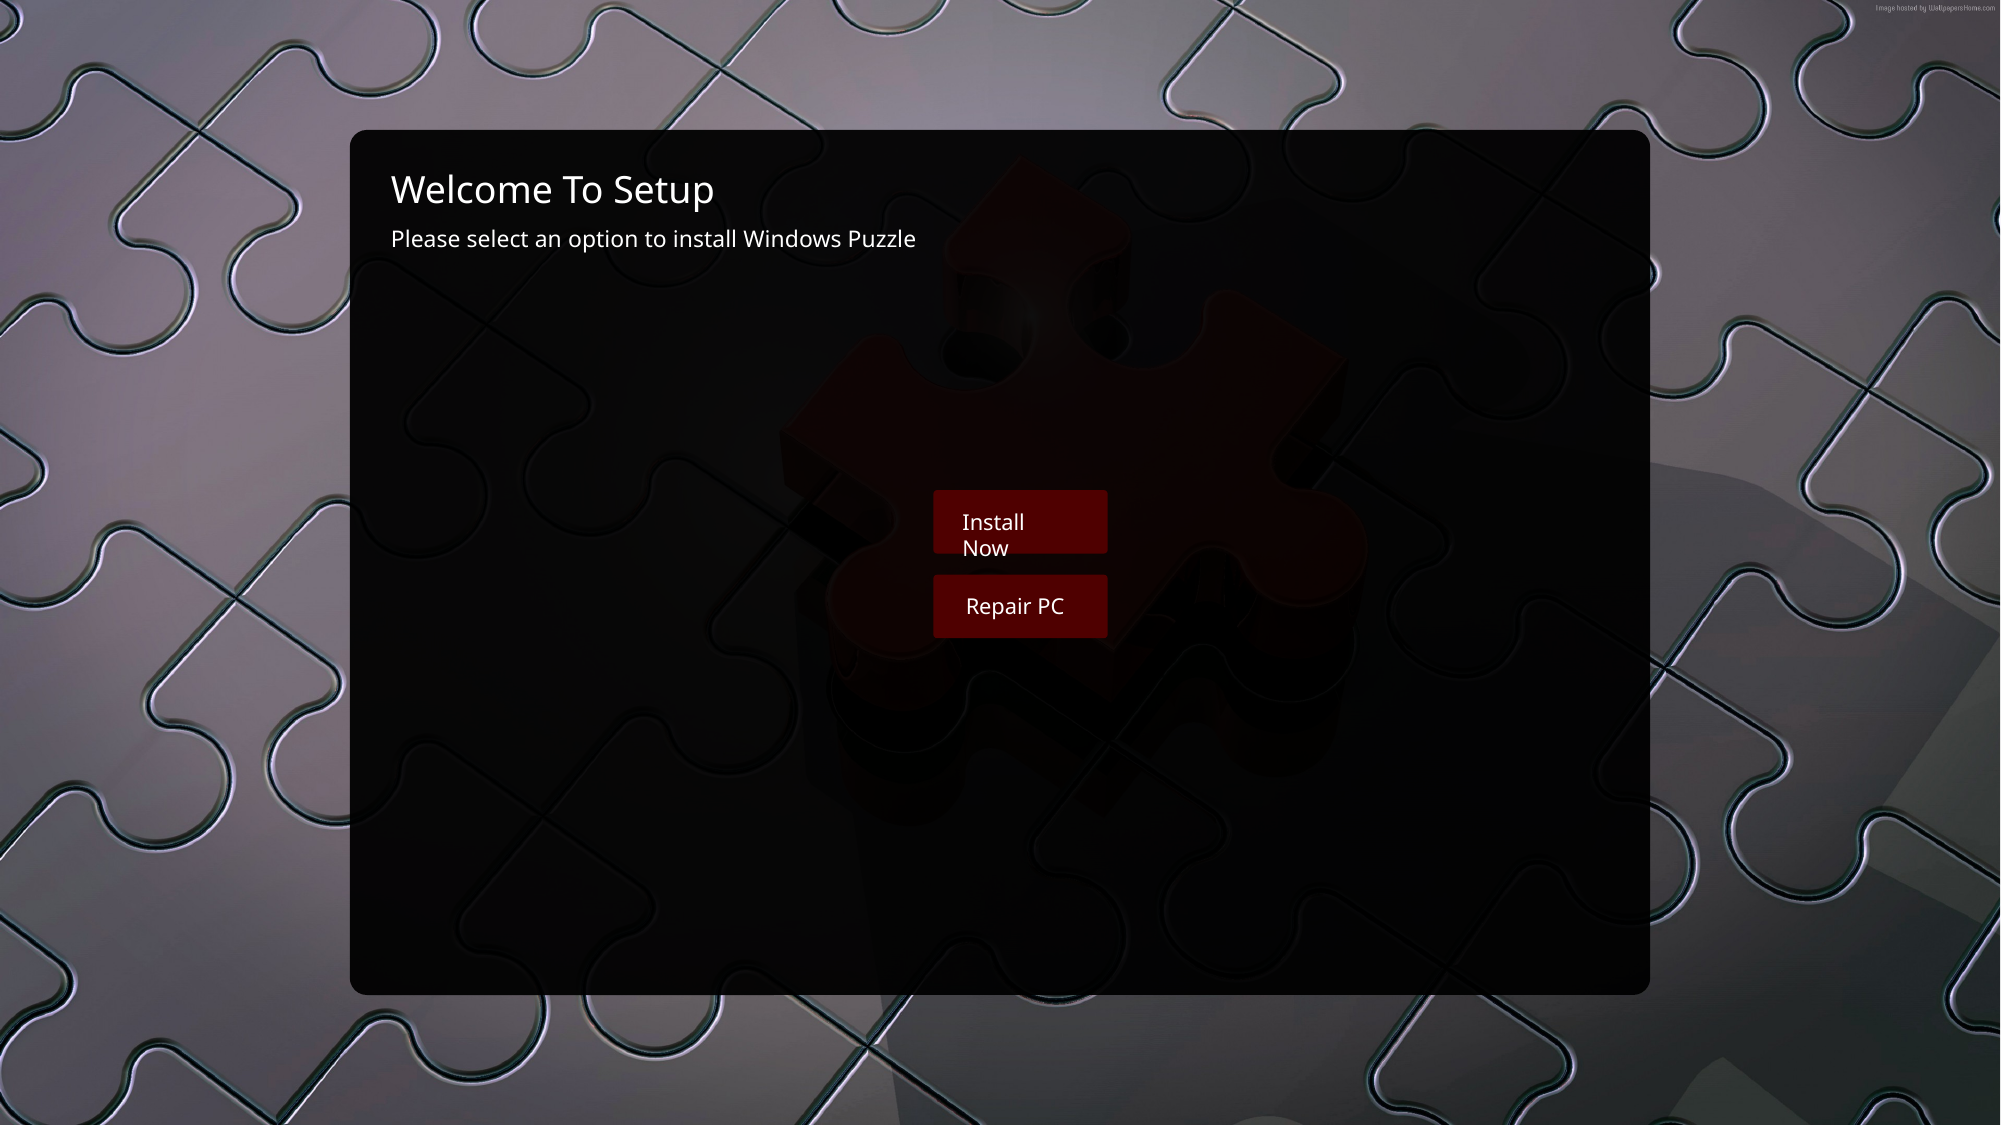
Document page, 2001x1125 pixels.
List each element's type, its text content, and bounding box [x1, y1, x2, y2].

text_box [348, 128, 1652, 997]
text_box Install Now [947, 500, 1086, 569]
text_box Welcome To Setup [376, 158, 1046, 218]
text_box [931, 573, 1110, 640]
picture [0, 0, 2001, 1125]
text_box [931, 488, 1110, 556]
text_box Please select an option to install Windows Puzzle [376, 217, 1268, 260]
text_box Repair PC [951, 585, 1091, 627]
